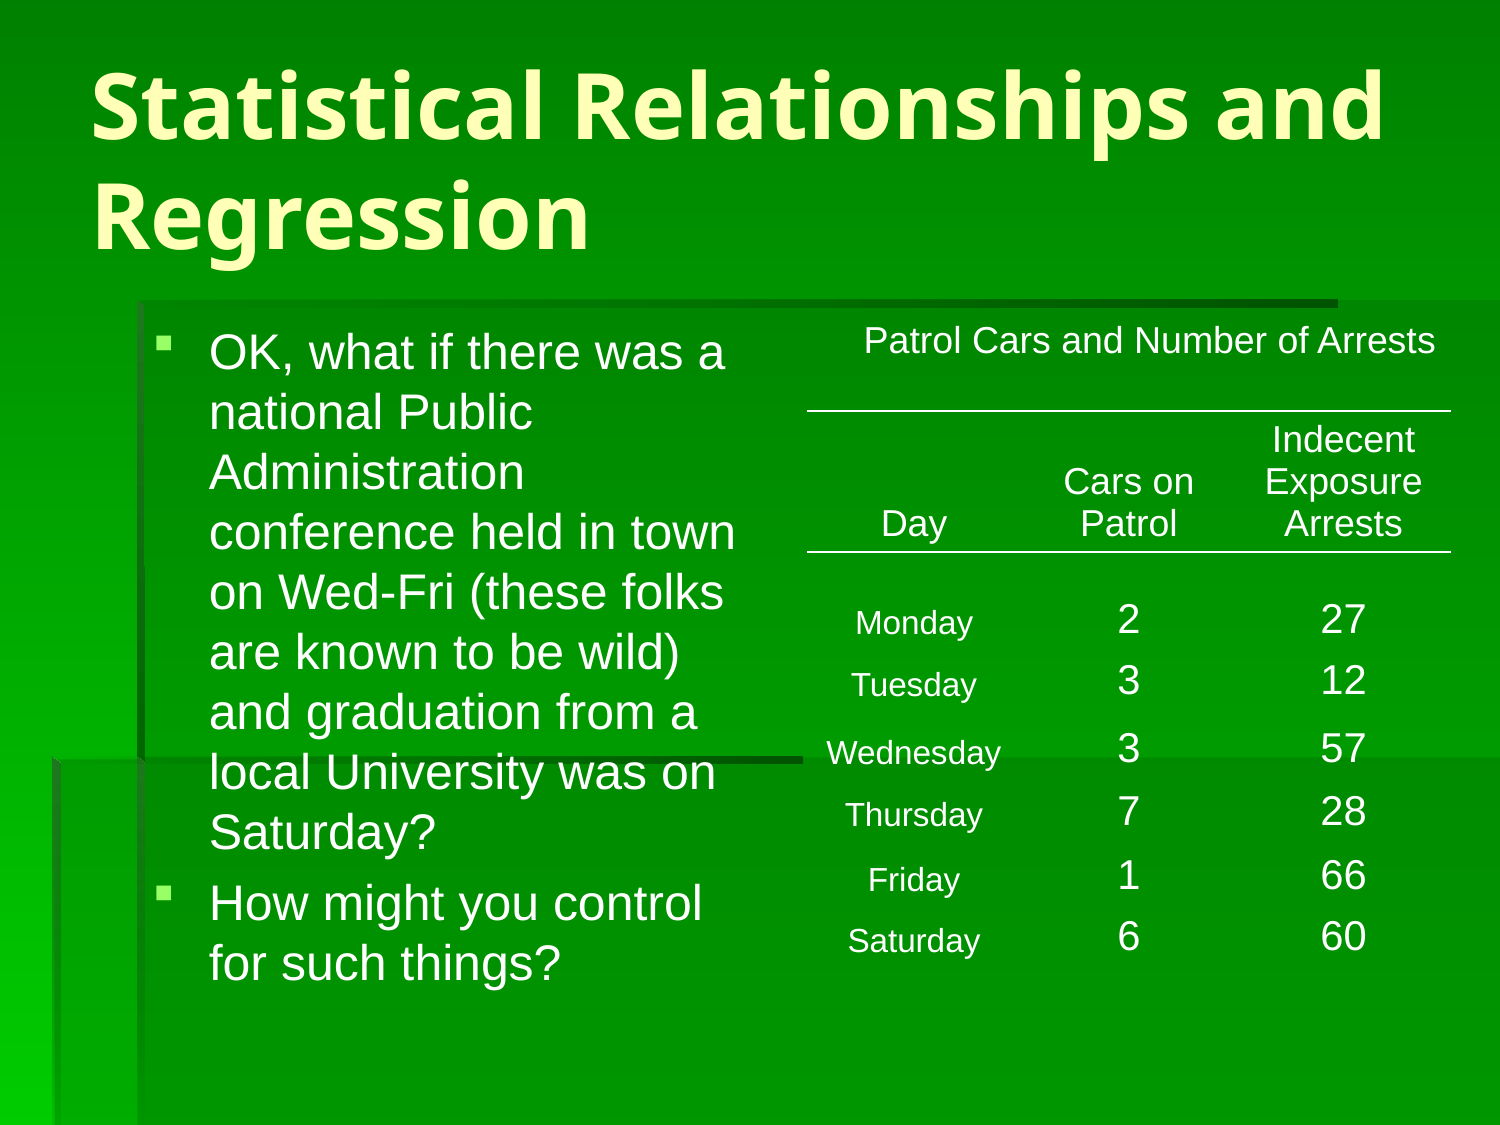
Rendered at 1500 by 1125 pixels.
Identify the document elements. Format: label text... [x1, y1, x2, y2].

table_cell Day [807, 412, 1022, 551]
list OK, what if there was a national Public Administration conference held in town on Wed-Fri (these folks are known to be wild) and graduation from a local University was on Saturday? How might you control for such things? [137, 312, 782, 1001]
table_cell 60 [1236, 906, 1451, 967]
table_cell Cars on Patrol [1022, 412, 1236, 551]
table_cell 6 [1022, 906, 1236, 967]
table_cell 12 [1236, 649, 1451, 711]
table_cell 1 [1022, 841, 1236, 906]
table_cell 7 [1022, 779, 1236, 841]
table_cell 3 [1022, 711, 1236, 779]
table_cell 66 [1236, 841, 1451, 906]
table_cell 28 [1236, 779, 1451, 841]
table_cell Thursday [807, 779, 1022, 841]
table_cell 57 [1236, 711, 1451, 779]
table_cell Tuesday [807, 649, 1022, 711]
table_cell Friday [807, 841, 1022, 906]
table_header Patrol Cars and Number of Arrests [807, 313, 1451, 410]
table_cell Indecent Exposure Arrests [1236, 412, 1451, 551]
title Statistical Relationships and Regression [74, 39, 1451, 276]
table_cell Monday [807, 553, 1022, 649]
table_cell Wednesday [807, 711, 1022, 779]
table_cell 2 [1022, 553, 1236, 649]
table_cell 27 [1236, 553, 1451, 649]
table_cell Saturday [807, 906, 1022, 967]
table_cell 3 [1022, 649, 1236, 711]
